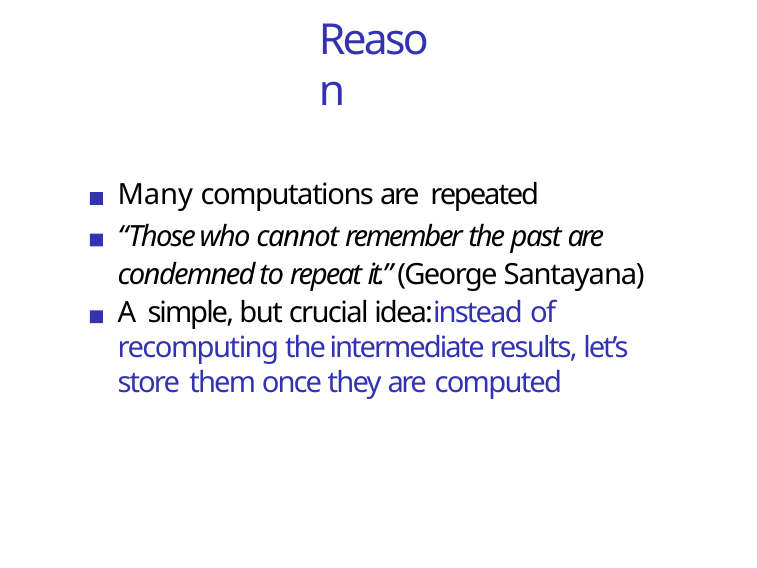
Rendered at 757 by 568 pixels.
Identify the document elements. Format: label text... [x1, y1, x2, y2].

text_box [89, 192, 103, 205]
title Reason [316, 9, 440, 115]
text_box [89, 233, 103, 247]
text_box Many computations are repeated “Those who cannot remember the past are condemned to repeat it.” (George Santayana) A simple, but crucial idea:instead of recomputing the intermediate results, let’s store them once they are computed [115, 167, 690, 399]
text_box [89, 310, 103, 324]
